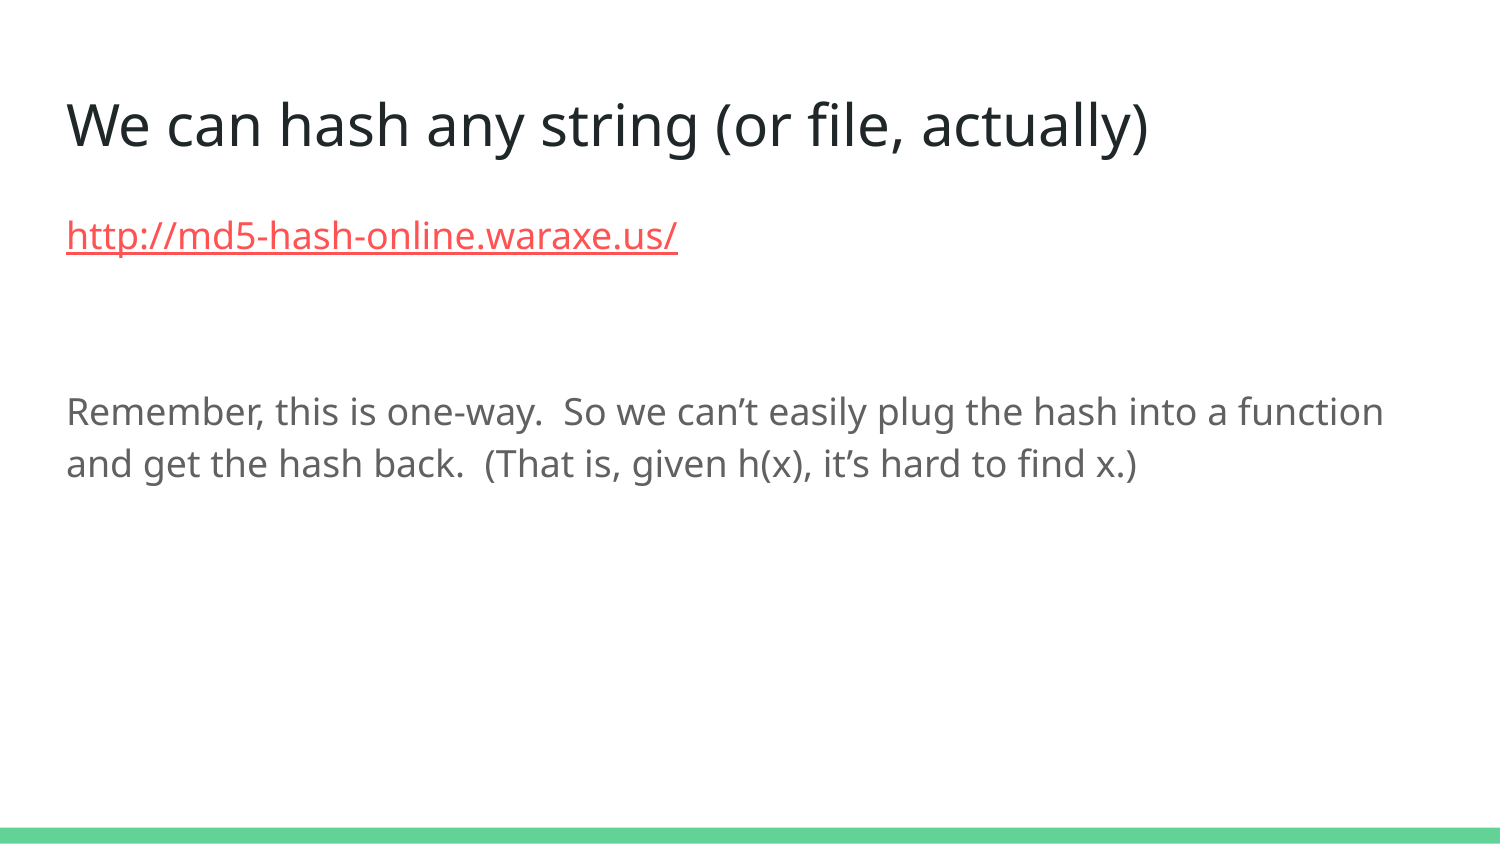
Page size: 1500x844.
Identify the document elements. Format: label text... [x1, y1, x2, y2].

list http://md5-hash-online.waraxe.us/ Remember, this is one-way. So we can’t easily plug the hash into a function and get the hash back. (That is, given h(x), it’s hard to find x.) [51, 189, 1449, 750]
title We can hash any string (or file, actually) [51, 72, 1449, 167]
